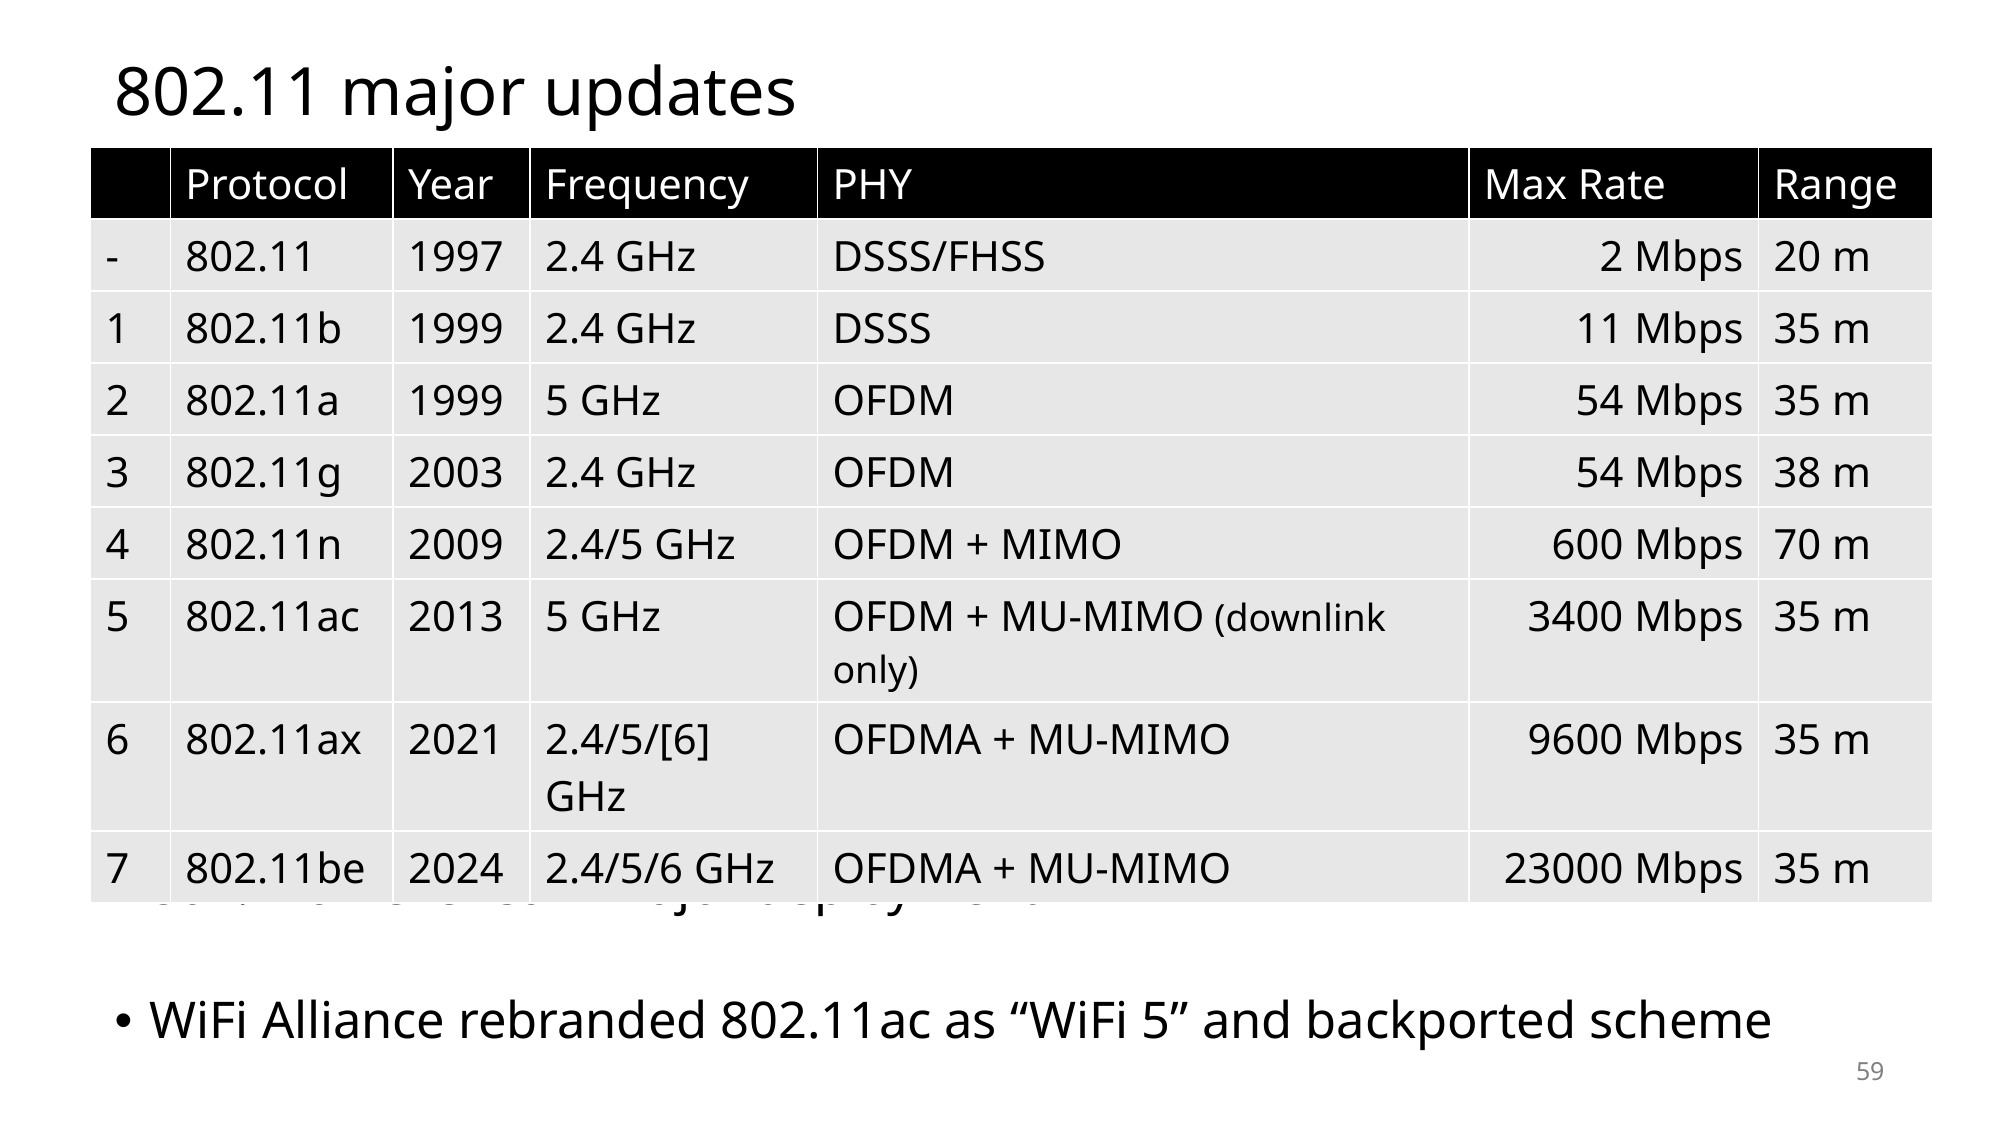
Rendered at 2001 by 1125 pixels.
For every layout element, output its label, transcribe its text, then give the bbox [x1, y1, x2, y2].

table_cell 600 Mbps [1470, 508, 1758, 578]
table_cell 2.4/5 GHz [531, 508, 817, 578]
table_cell 2.4 GHz [531, 292, 817, 362]
table_header [91, 148, 170, 218]
table_cell 2.4/5/[6] GHz [531, 703, 817, 830]
table_cell 23000 Mbps [1470, 832, 1758, 902]
table_cell OFDM [818, 436, 1468, 506]
table_cell OFDMA + MU-MIMO [818, 703, 1468, 830]
table_cell 2 Mbps [1470, 220, 1758, 290]
table_cell 35 m [1759, 703, 1932, 830]
table_header Year [394, 148, 529, 218]
table_cell 2.4 GHz [531, 436, 817, 506]
table_header Max Rate [1470, 148, 1758, 218]
table_header Protocol [171, 148, 392, 218]
table_cell DSSS [818, 292, 1468, 362]
table_cell 3 [91, 436, 170, 506]
table_cell 35 m [1759, 292, 1932, 362]
table_cell OFDM + MIMO [818, 508, 1468, 578]
table_cell OFDM [818, 364, 1468, 434]
table_cell 1999 [394, 292, 529, 362]
table_cell OFDM + MU-MIMO (downlink only) [818, 580, 1468, 701]
table_cell - [91, 220, 170, 290]
table_header PHY [818, 148, 1468, 218]
table_cell 802.11 [171, 220, 392, 290]
table_cell 35 m [1759, 832, 1932, 902]
table_cell 802.11n [171, 508, 392, 578]
table_cell 5 GHz [531, 580, 817, 701]
table_cell 802.11b [171, 292, 392, 362]
table_cell 5 GHz [531, 364, 817, 434]
table_cell 1999 [394, 364, 529, 434]
table_cell 2024 [394, 832, 529, 902]
table_cell 6 [91, 703, 170, 830]
table_cell 2009 [394, 508, 529, 578]
table_cell 2 [91, 364, 170, 434]
table_cell 802.11a [171, 364, 392, 434]
table_cell 802.11ac [171, 580, 392, 701]
table_cell 802.11g [171, 436, 392, 506]
table_header Range [1759, 148, 1932, 218]
table_cell 802.11be [171, 832, 392, 902]
table_cell 35 m [1759, 580, 1932, 701]
table_cell 1997 [394, 220, 529, 290]
table_cell 11 Mbps [1470, 292, 1758, 362]
table_cell 1 [91, 292, 170, 362]
table_cell 54 Mbps [1470, 436, 1758, 506]
table_cell DSSS/FHSS [818, 220, 1468, 290]
table_cell 3400 Mbps [1470, 580, 1758, 701]
table_cell 54 Mbps [1470, 364, 1758, 434]
table_cell 35 m [1759, 364, 1932, 434]
table_cell 7 [91, 832, 170, 902]
title 802.11 major updates [99, 37, 1900, 146]
table_cell 9600 Mbps [1470, 703, 1758, 830]
table_cell 2.4/5/6 GHz [531, 832, 817, 902]
table_cell 20 m [1759, 220, 1932, 290]
table_cell 38 m [1759, 436, 1932, 506]
table_cell 802.11ax [171, 703, 392, 830]
table_header Frequency [531, 148, 817, 218]
table_cell 5 [91, 580, 170, 701]
list 802.11b was very popular but is now usually unsupported 802.11a never saw major deployment WiFi Alliance rebranded 802.11ac as “WiFi 5” and backported scheme [99, 904, 1900, 1063]
table_cell 2013 [394, 580, 529, 701]
table_cell 2.4 GHz [531, 220, 817, 290]
slide_number 59 [1749, 1042, 1900, 1103]
table_cell 4 [91, 508, 170, 578]
table_cell OFDMA + MU-MIMO [818, 832, 1468, 902]
table_cell 2021 [394, 703, 529, 830]
table_cell 2003 [394, 436, 529, 506]
table_cell 70 m [1759, 508, 1932, 578]
